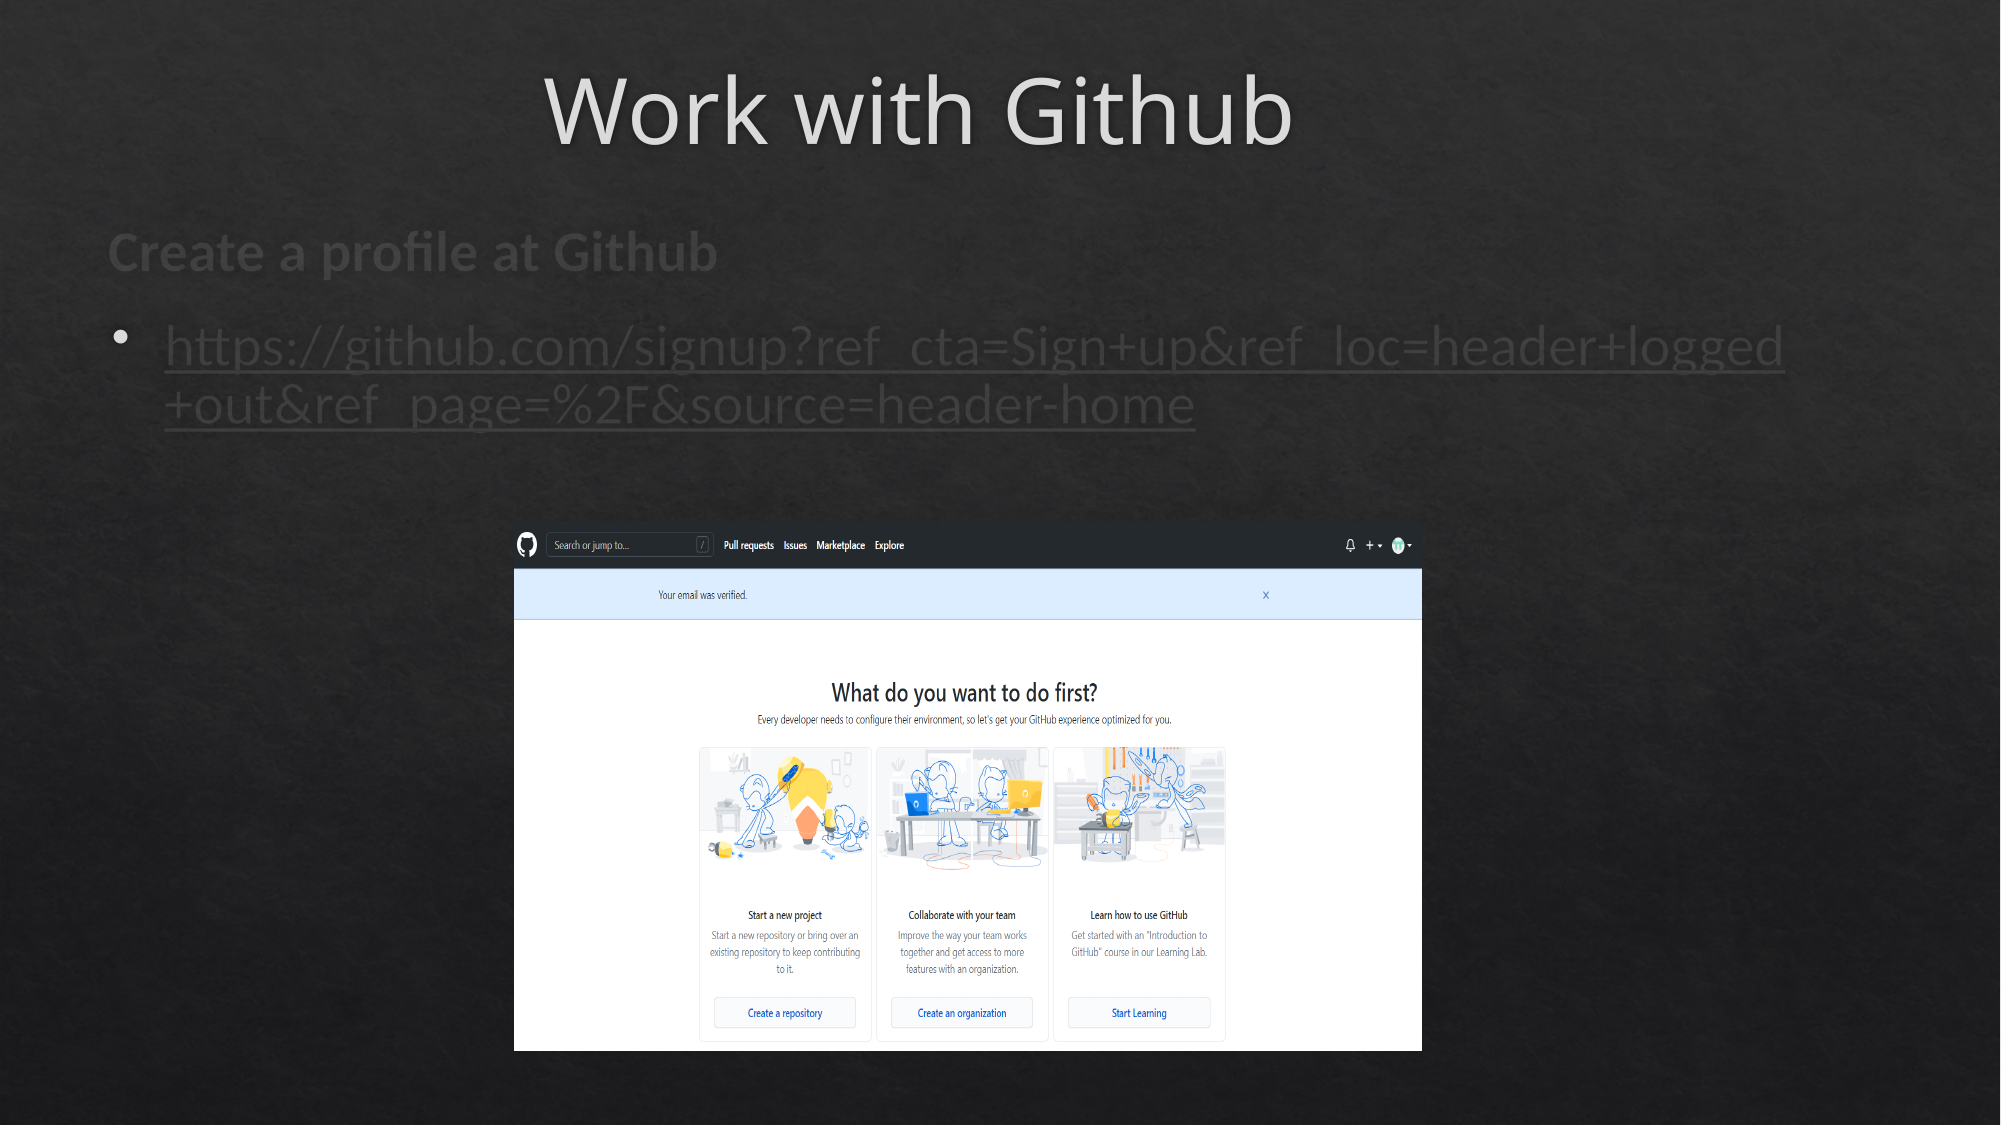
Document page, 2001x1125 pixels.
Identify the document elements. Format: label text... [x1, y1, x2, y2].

title Work with Github [57, 0, 1783, 217]
picture [514, 521, 1422, 1051]
list Create a profile at Github https://github.com/signup?ref_cta=Sign+up&ref_loc=header+logged+out&ref_page=%2F&source=header-home [92, 205, 1818, 1033]
